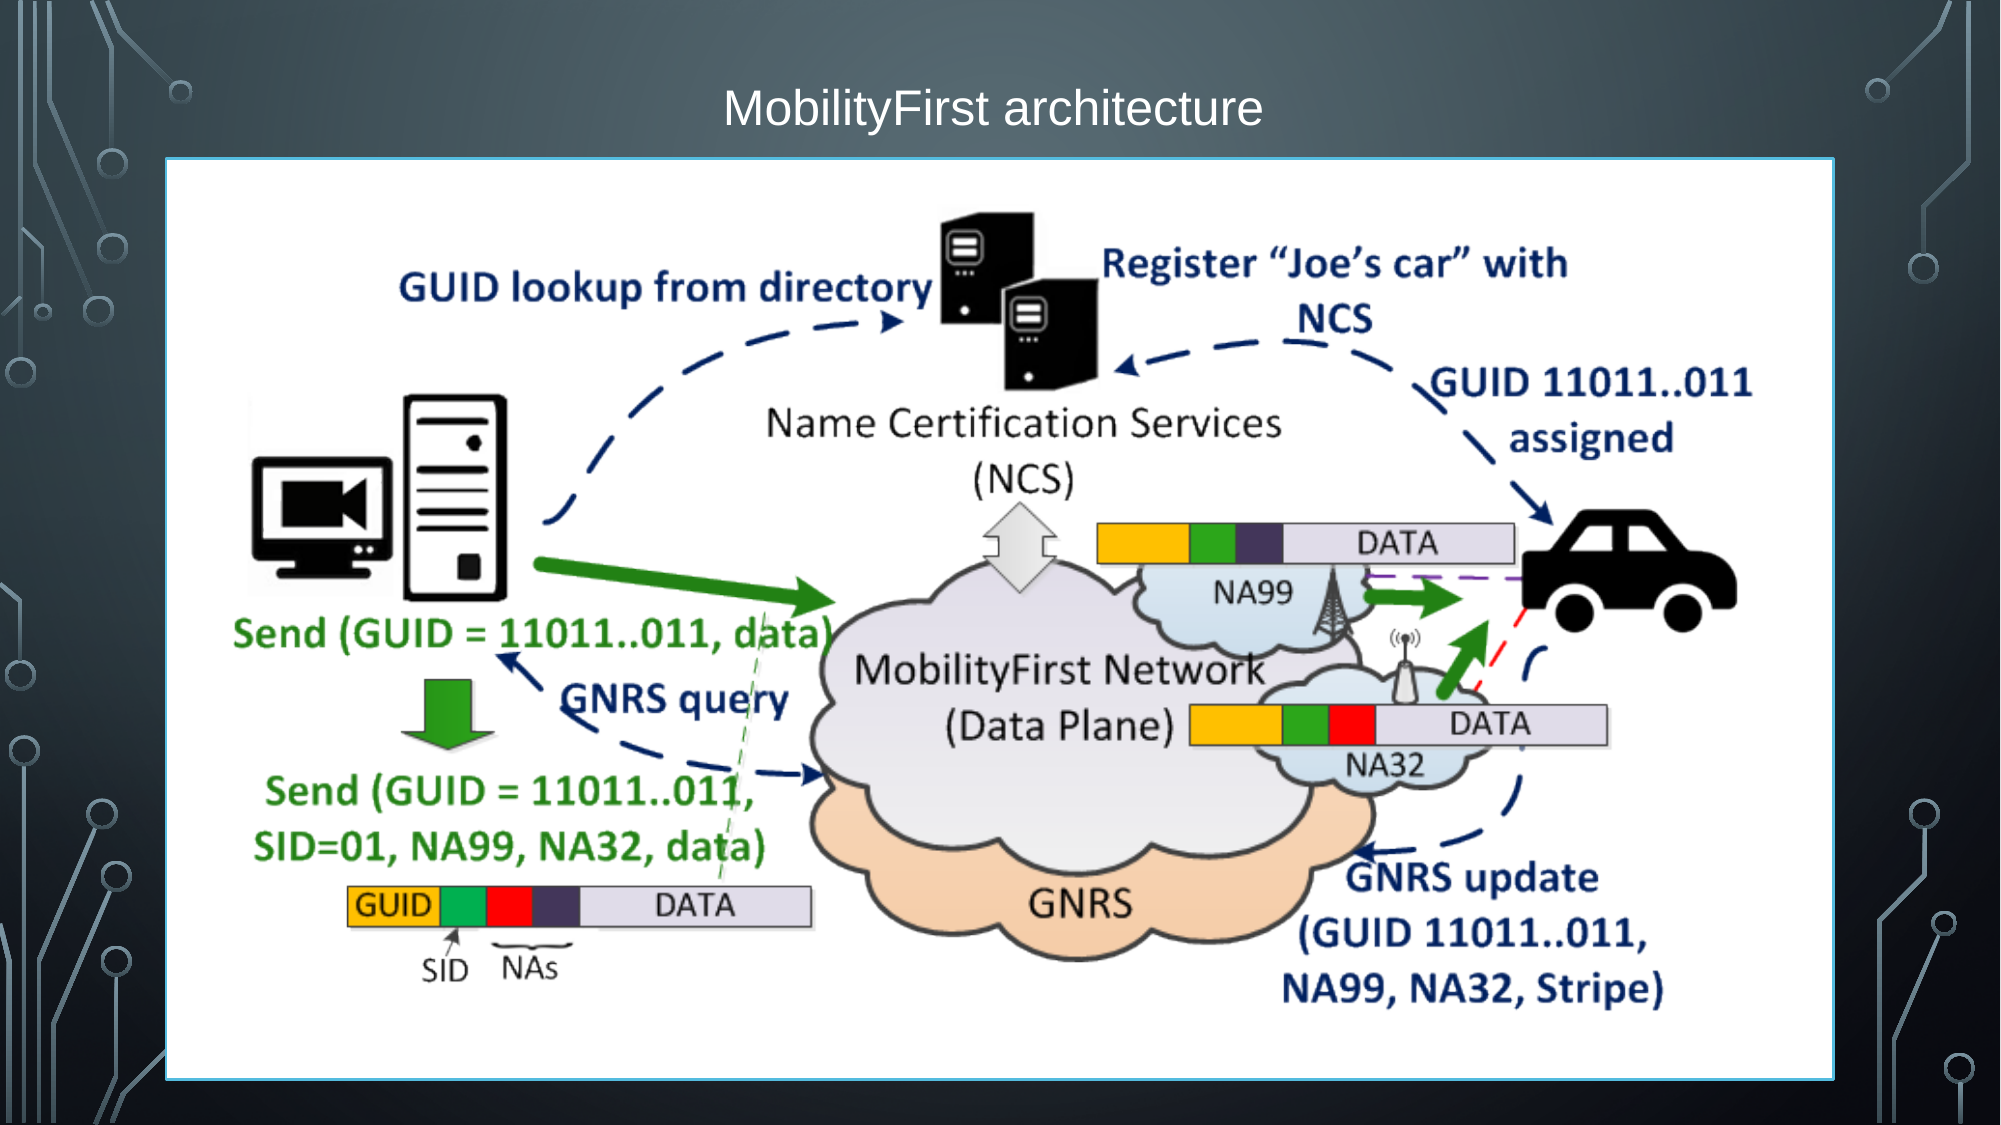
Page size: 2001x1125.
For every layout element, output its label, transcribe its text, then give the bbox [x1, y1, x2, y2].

picture [233, 204, 1767, 1020]
text_box MobilityFirst architecture [708, 68, 1292, 143]
text_box [165, 157, 1835, 1081]
